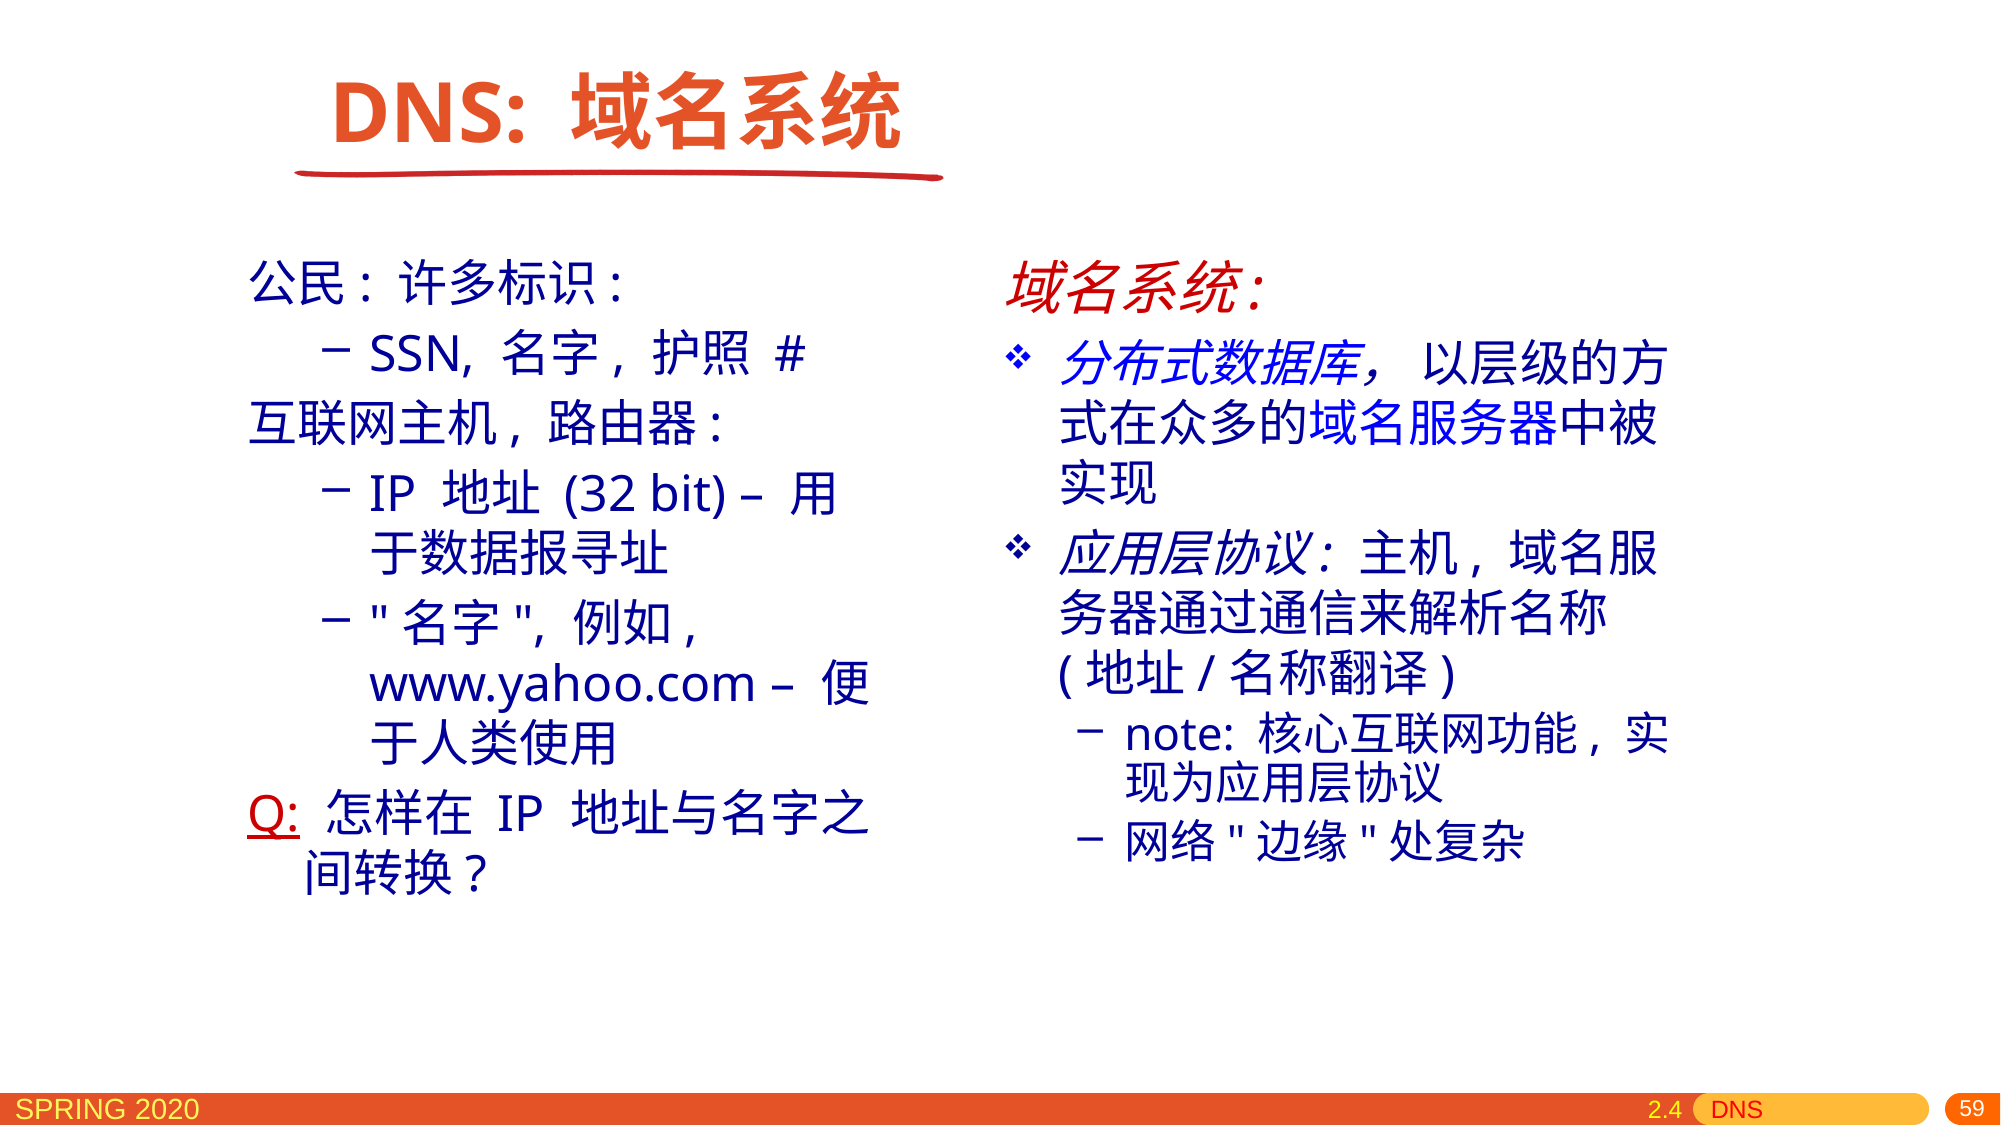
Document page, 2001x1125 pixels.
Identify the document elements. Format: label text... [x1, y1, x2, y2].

text_box 2.4 DNS [1626, 1086, 1945, 1125]
list 域名系统: 分布式数据库， 以层级的方式在众多的域名服务器中被实现 应用层协议: 主机, 域名服务器通过通信来解析名称 (地址/名称翻译) note: 核心互联网功能, 实现为应用层协议 网络"边缘"处复杂 [987, 244, 1691, 1066]
list 公民: 许多标识: SSN, 名字, 护照 # 互联网主机, 路由器: IP 地址 (32 bit) – 用于数据报寻址 "名字", 例如, www.yahoo.com – 便于人类使用 Q: 怎样在 IP 地址与名字之间转换? [232, 244, 893, 1007]
picture [290, 165, 952, 185]
title DNS: 域名系统 [291, 34, 941, 164]
